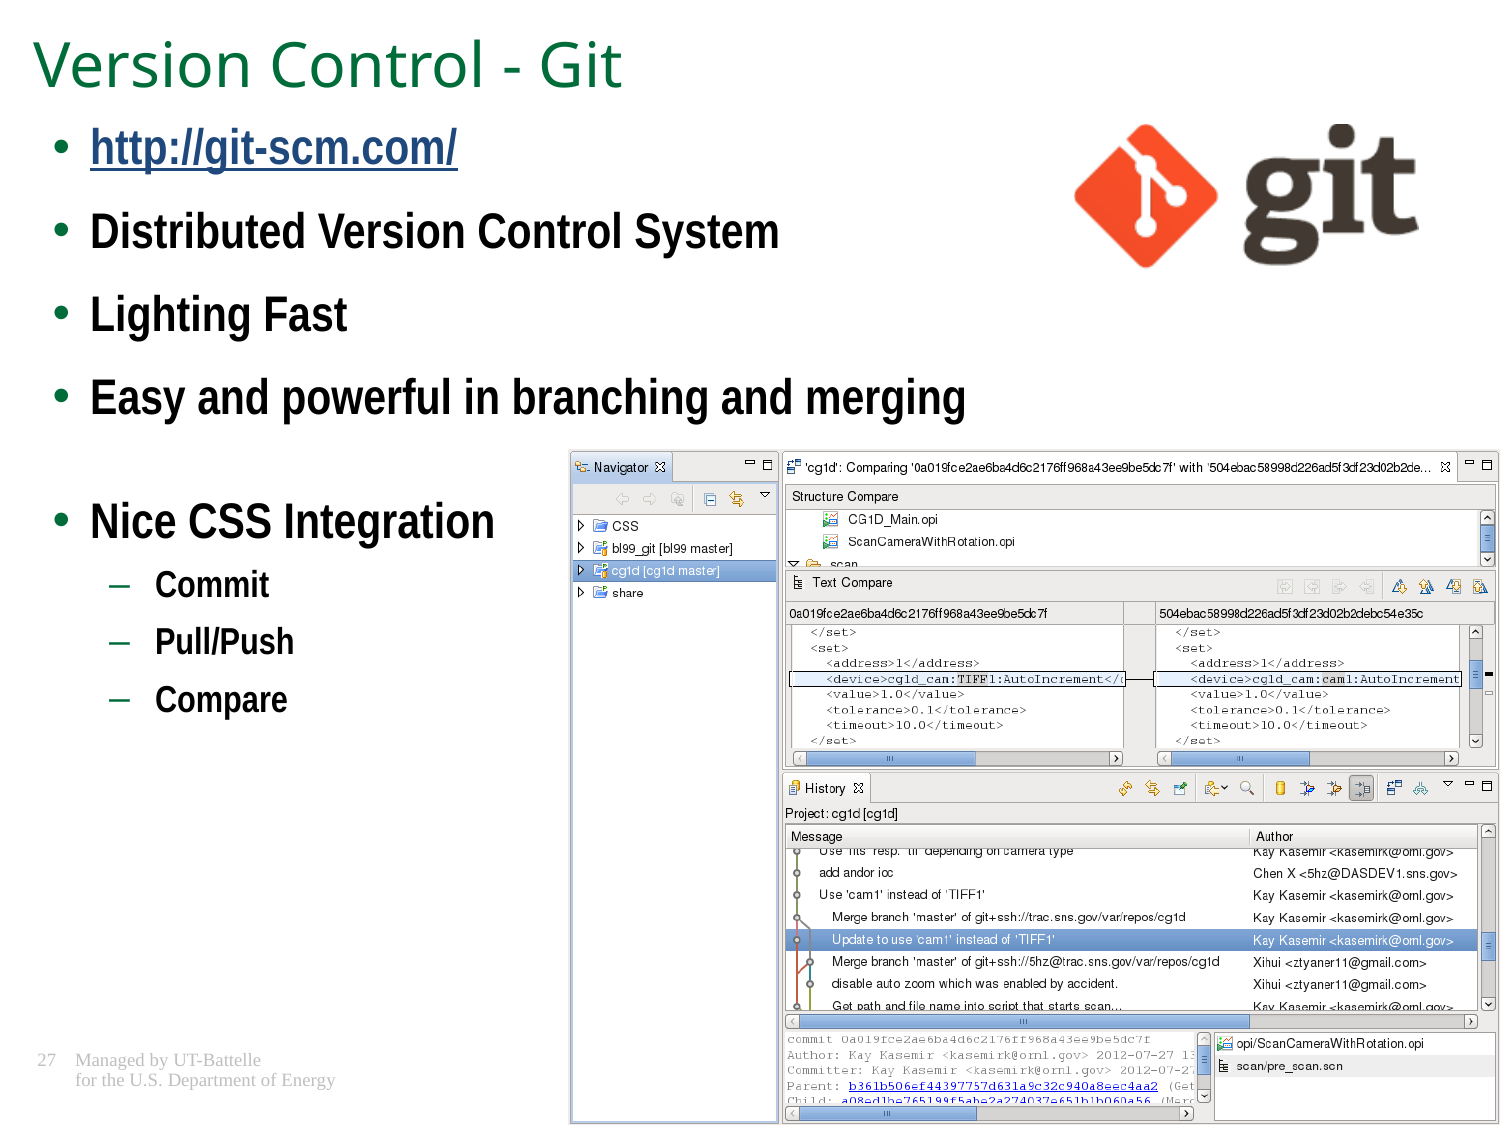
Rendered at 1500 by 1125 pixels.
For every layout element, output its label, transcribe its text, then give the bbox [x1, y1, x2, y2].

picture [1074, 124, 1419, 269]
text_box Nice CSS Integration Commit Pull/Push Compare [37, 487, 538, 728]
list http://git-scm.com/ Distributed Version Control System Lighting Fast Easy and powerful in branching and merging [37, 114, 1125, 436]
title Version Control - Git [18, 29, 1369, 109]
picture [568, 449, 1500, 1125]
